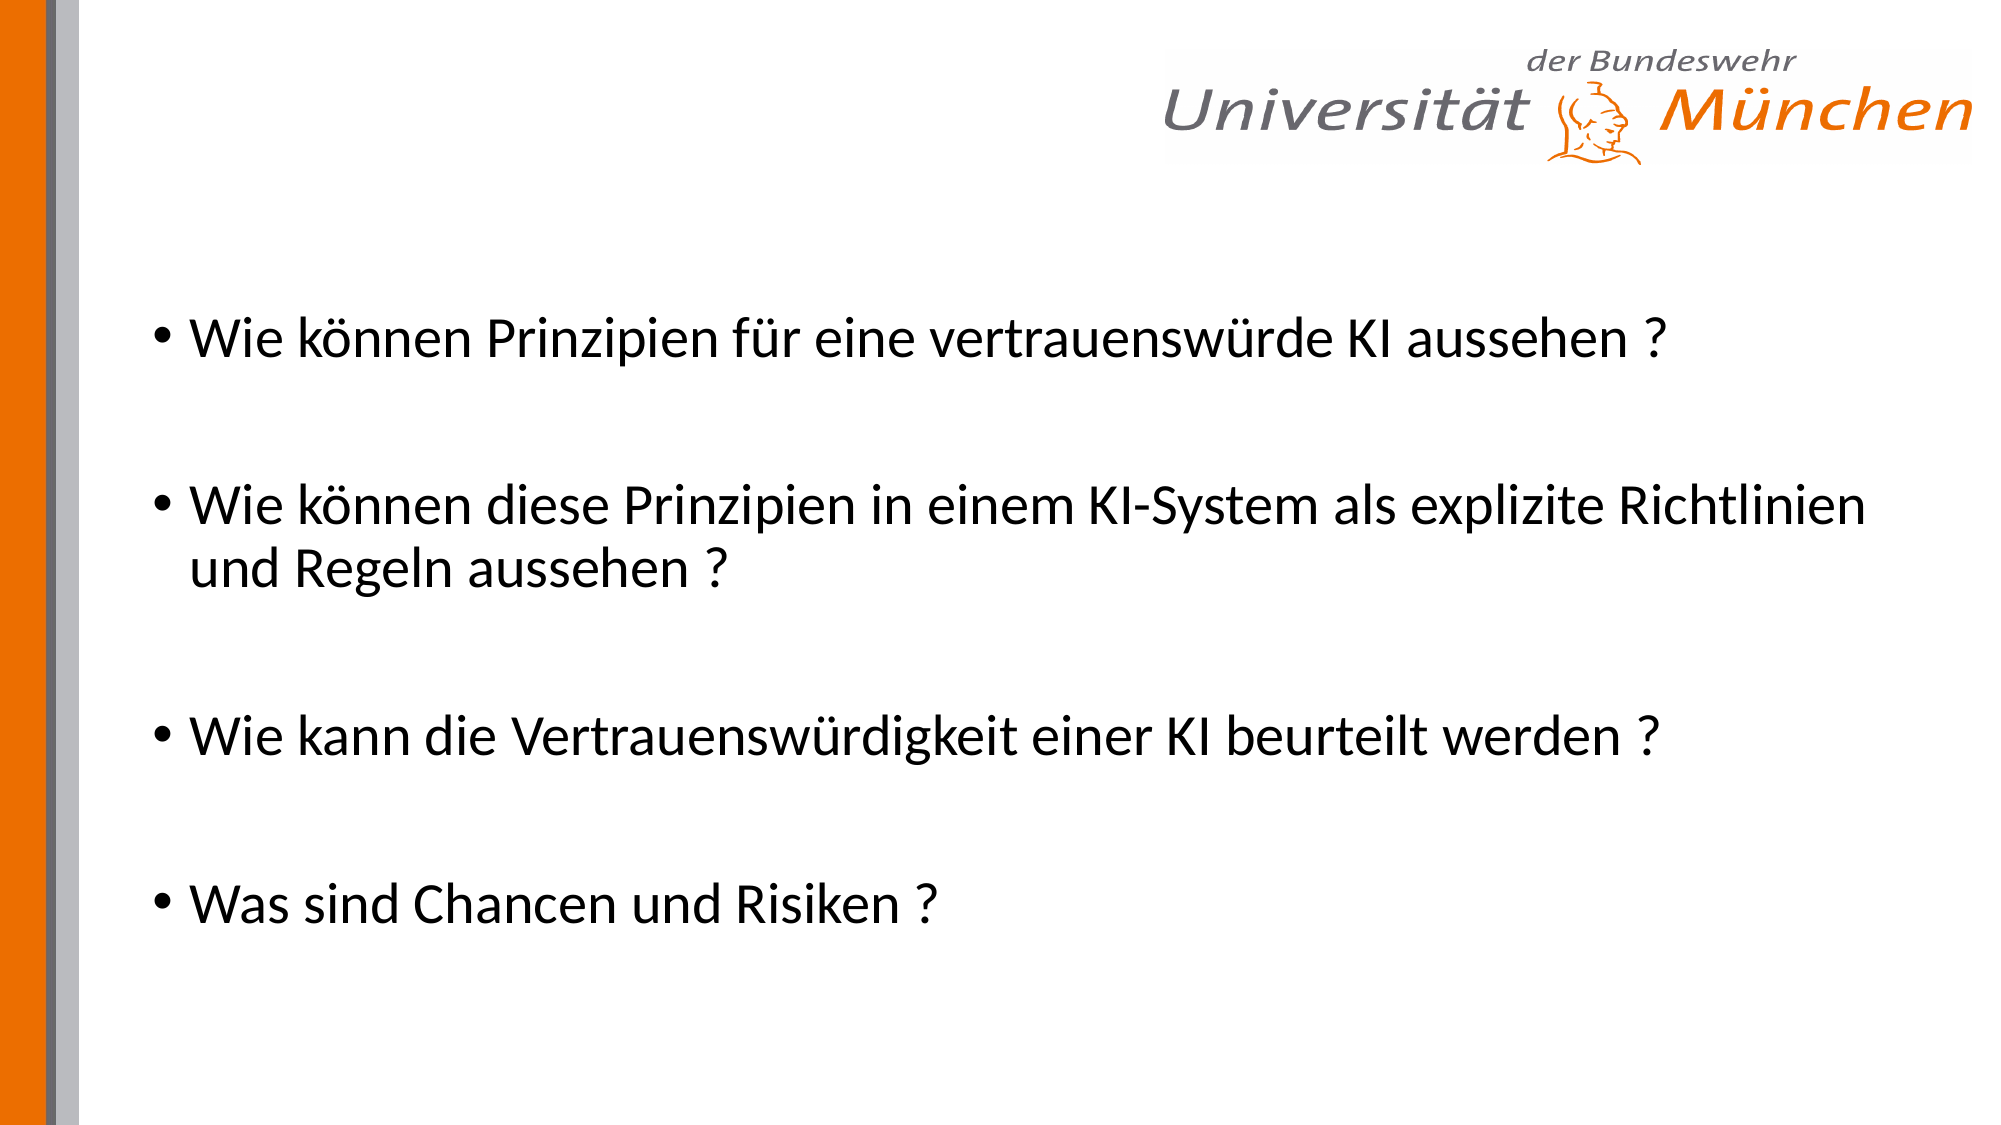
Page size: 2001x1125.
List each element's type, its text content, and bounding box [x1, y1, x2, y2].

list Wie können Prinzipien für eine vertrauenswürde KI aussehen ? Wie können diese Prinzipien in einem KI-System als explizite Richtlinien und Regeln aussehen ? Wie kann die Vertrauenswürdigkeit einer KI beurteilt werden ? Was sind Chancen und Risiken ? [137, 299, 1893, 1014]
picture [1165, 49, 1972, 165]
picture [0, 0, 79, 1125]
